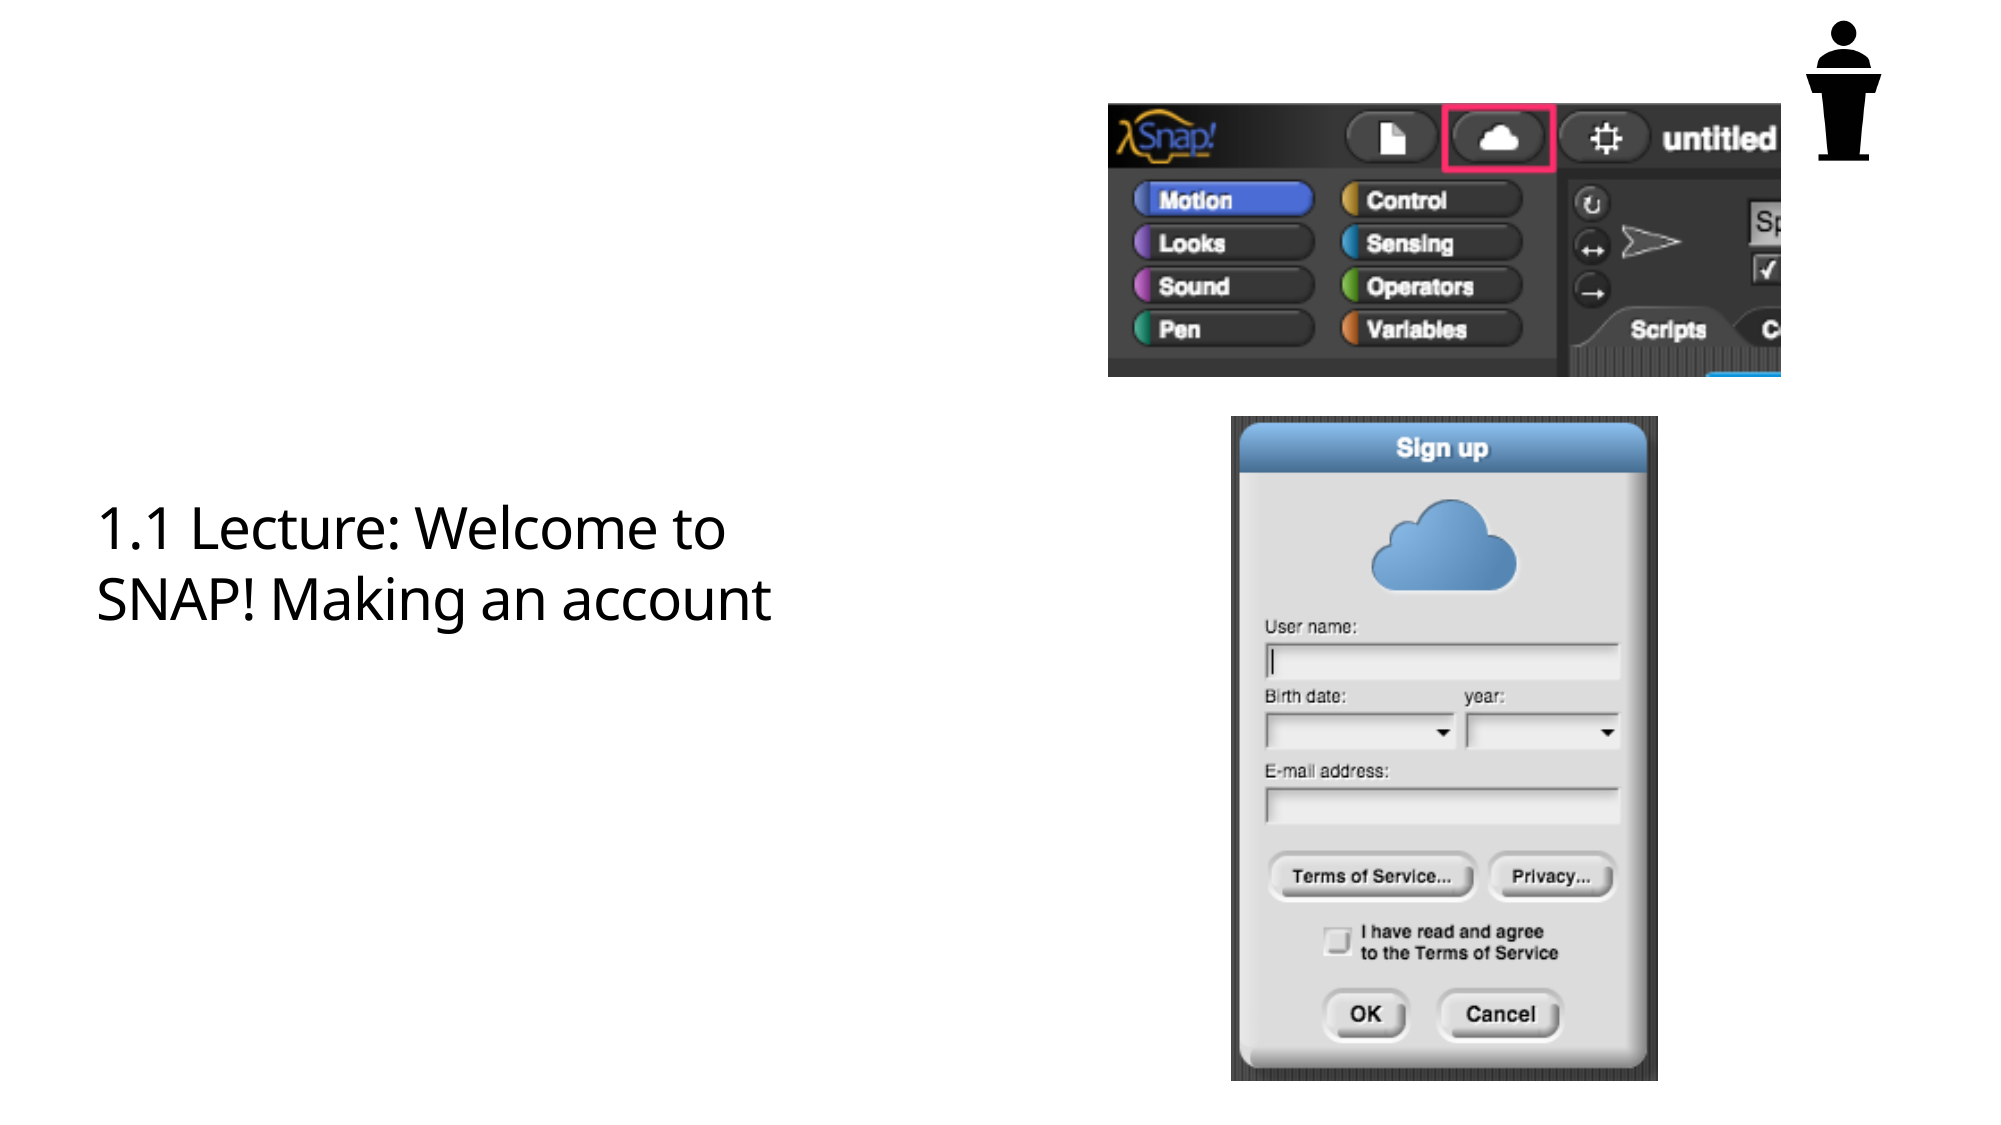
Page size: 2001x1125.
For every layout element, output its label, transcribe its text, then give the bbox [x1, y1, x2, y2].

picture [1231, 416, 1658, 1081]
title 1.1 Lecture: Welcome to SNAP! Making an account [96, 491, 780, 1029]
picture [1108, 15, 1919, 377]
